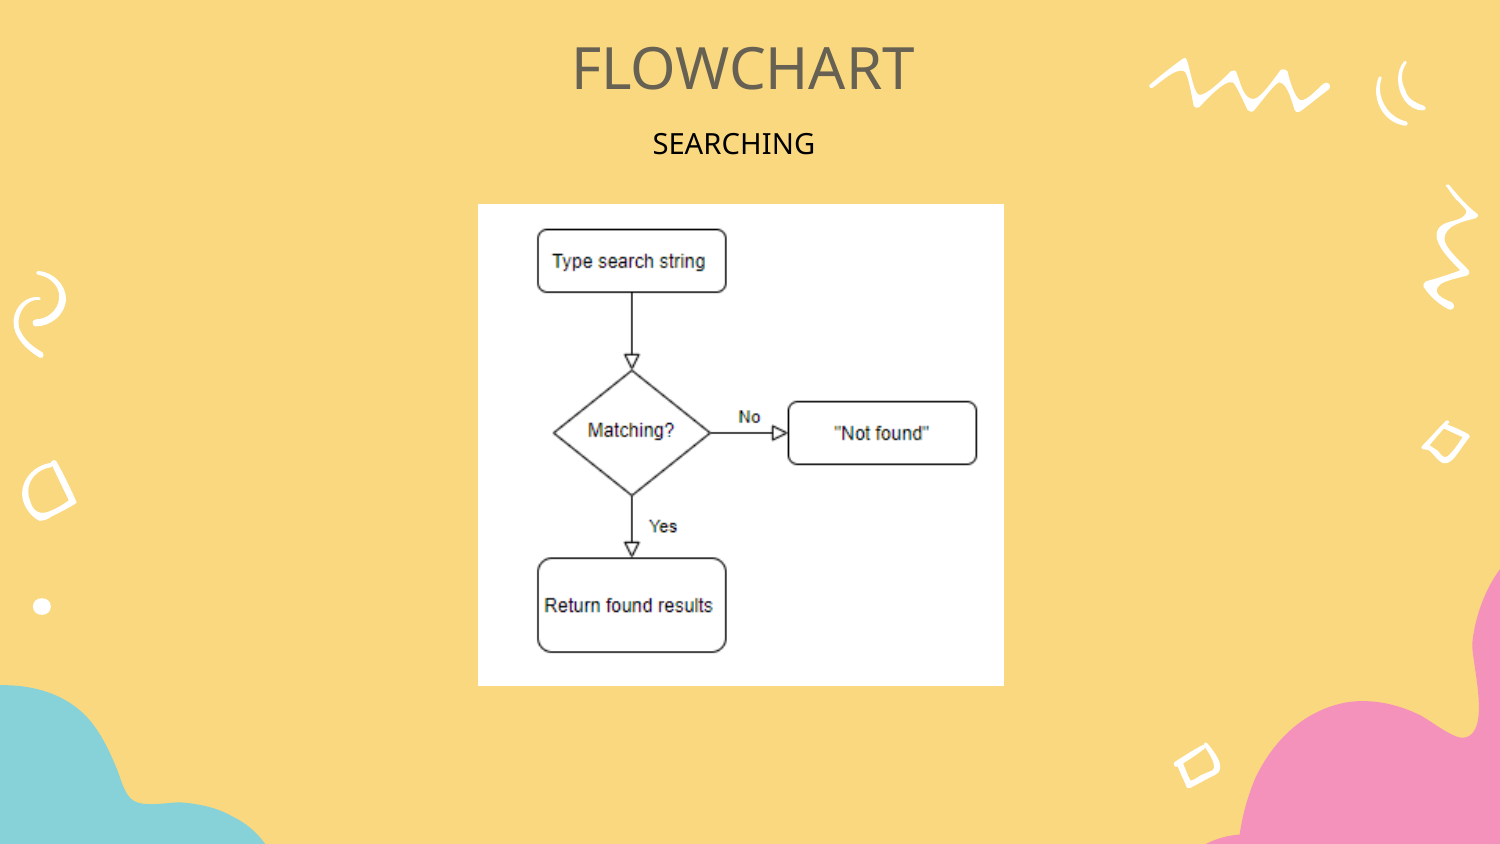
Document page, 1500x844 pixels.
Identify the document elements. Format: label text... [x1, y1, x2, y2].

text_box SEARCHING [637, 110, 846, 175]
picture [478, 204, 1005, 686]
title FLOWCHART [110, 16, 1376, 111]
